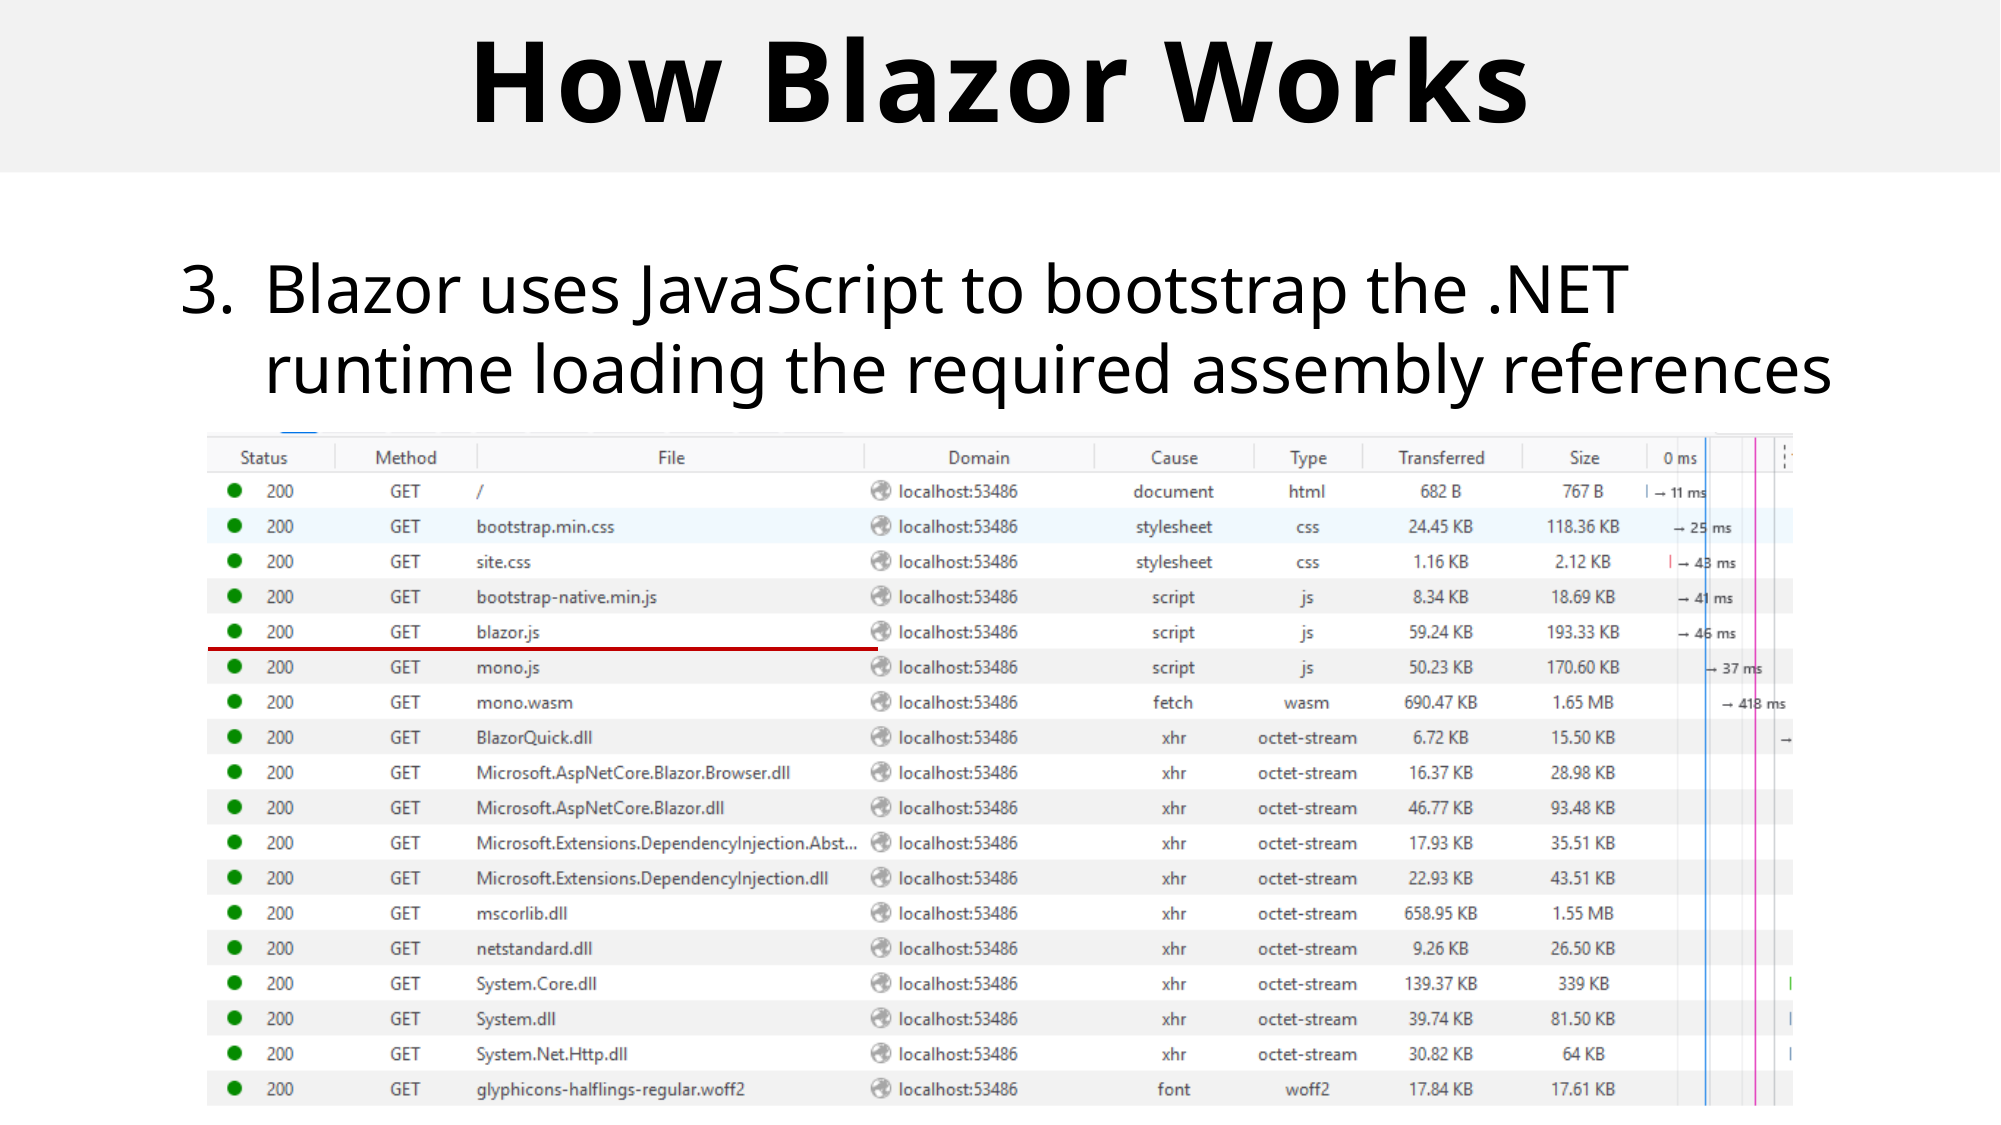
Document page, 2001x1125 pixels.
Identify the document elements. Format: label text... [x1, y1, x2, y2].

picture [207, 432, 1793, 1125]
title How Blazor Works [0, 0, 2000, 172]
text_box Blazor uses JavaScript to bootstrap the .NET runtime loading the required assembly references [0, 172, 2000, 483]
